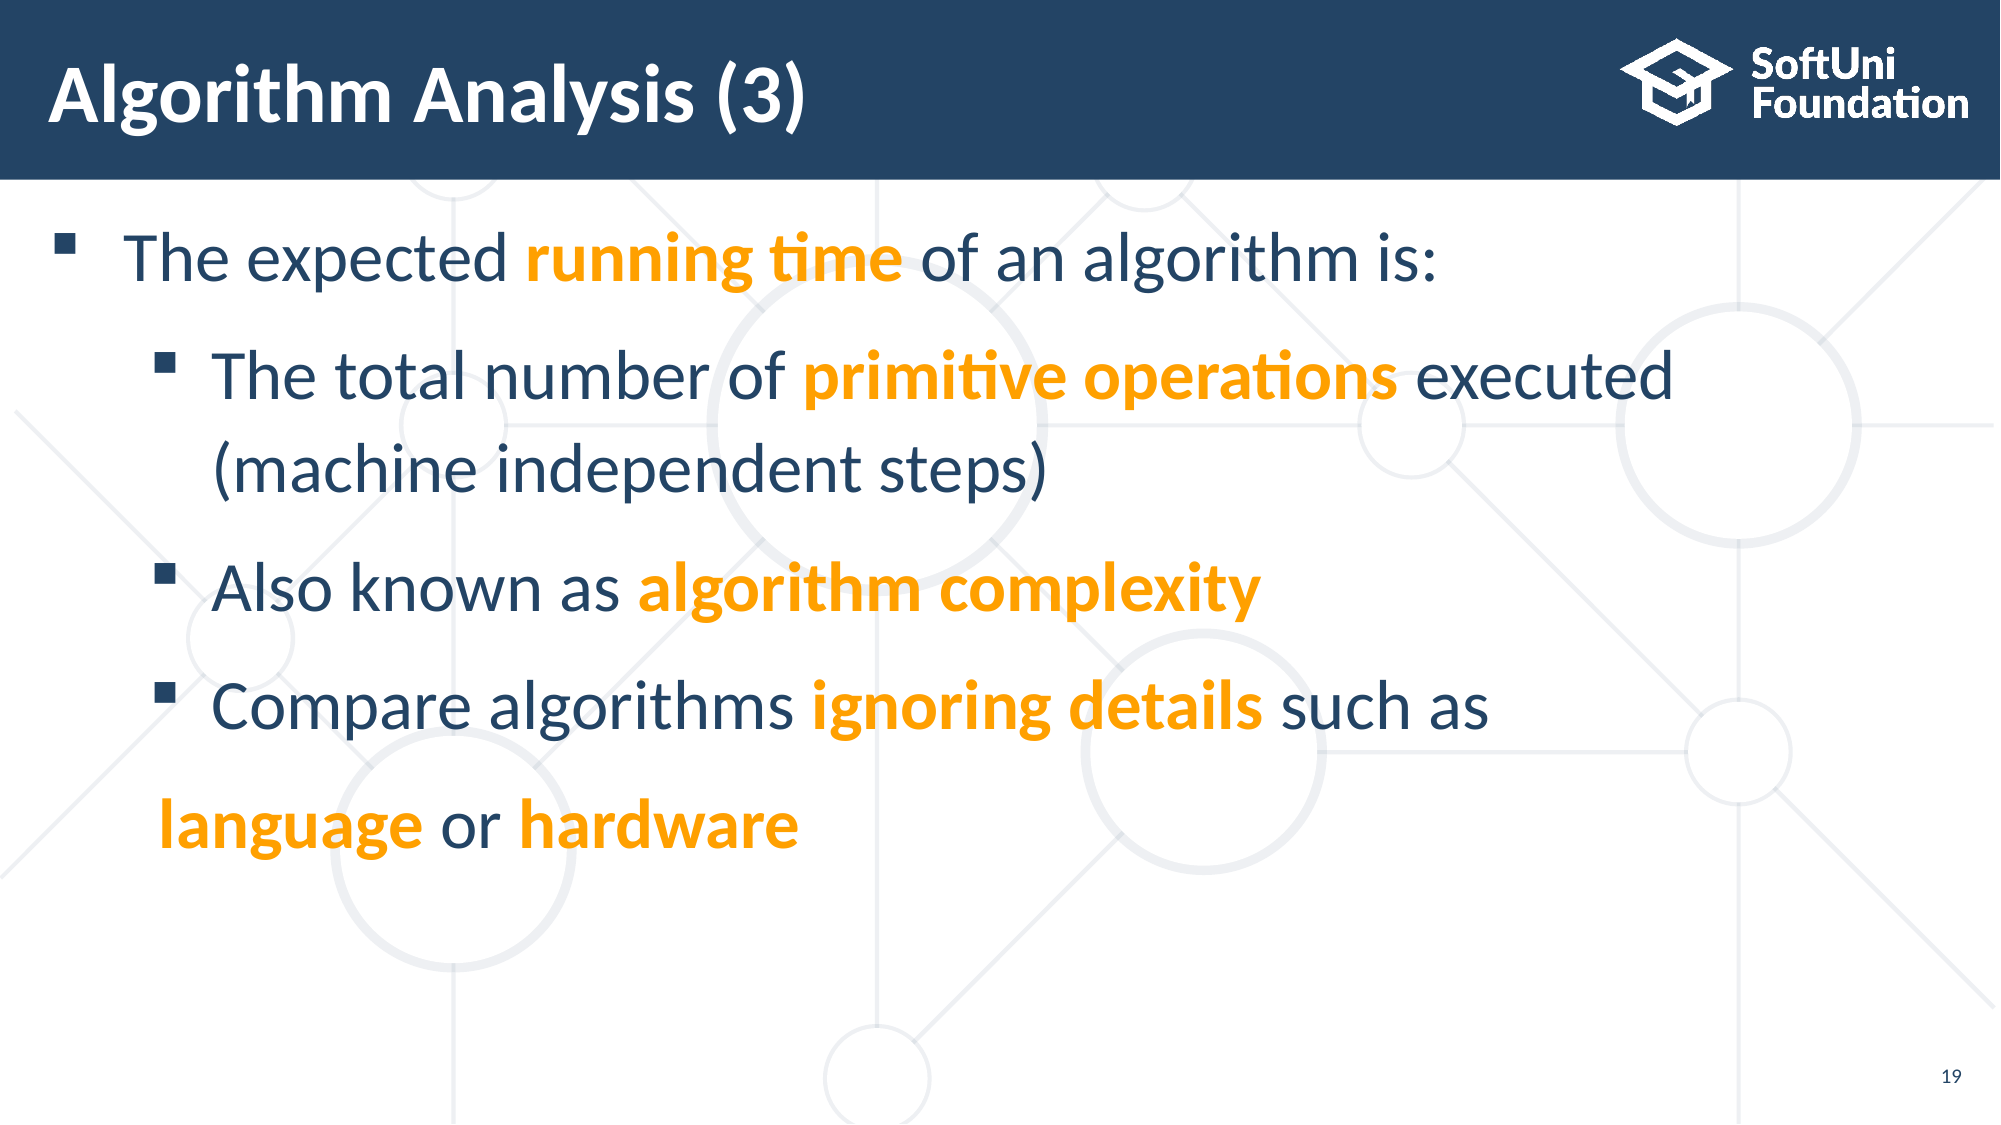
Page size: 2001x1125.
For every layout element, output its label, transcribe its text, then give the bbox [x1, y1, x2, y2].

picture [1619, 38, 1968, 126]
list The expected running time of an algorithm is: The total number of primitive operations executed (machine independent steps) Also known as algorithm complexity Compare algorithms ignoring details such as language or hardware [31, 196, 1970, 1050]
slide_number 19 [1897, 1049, 1968, 1101]
title Algorithm Analysis (3) [31, 16, 1591, 162]
